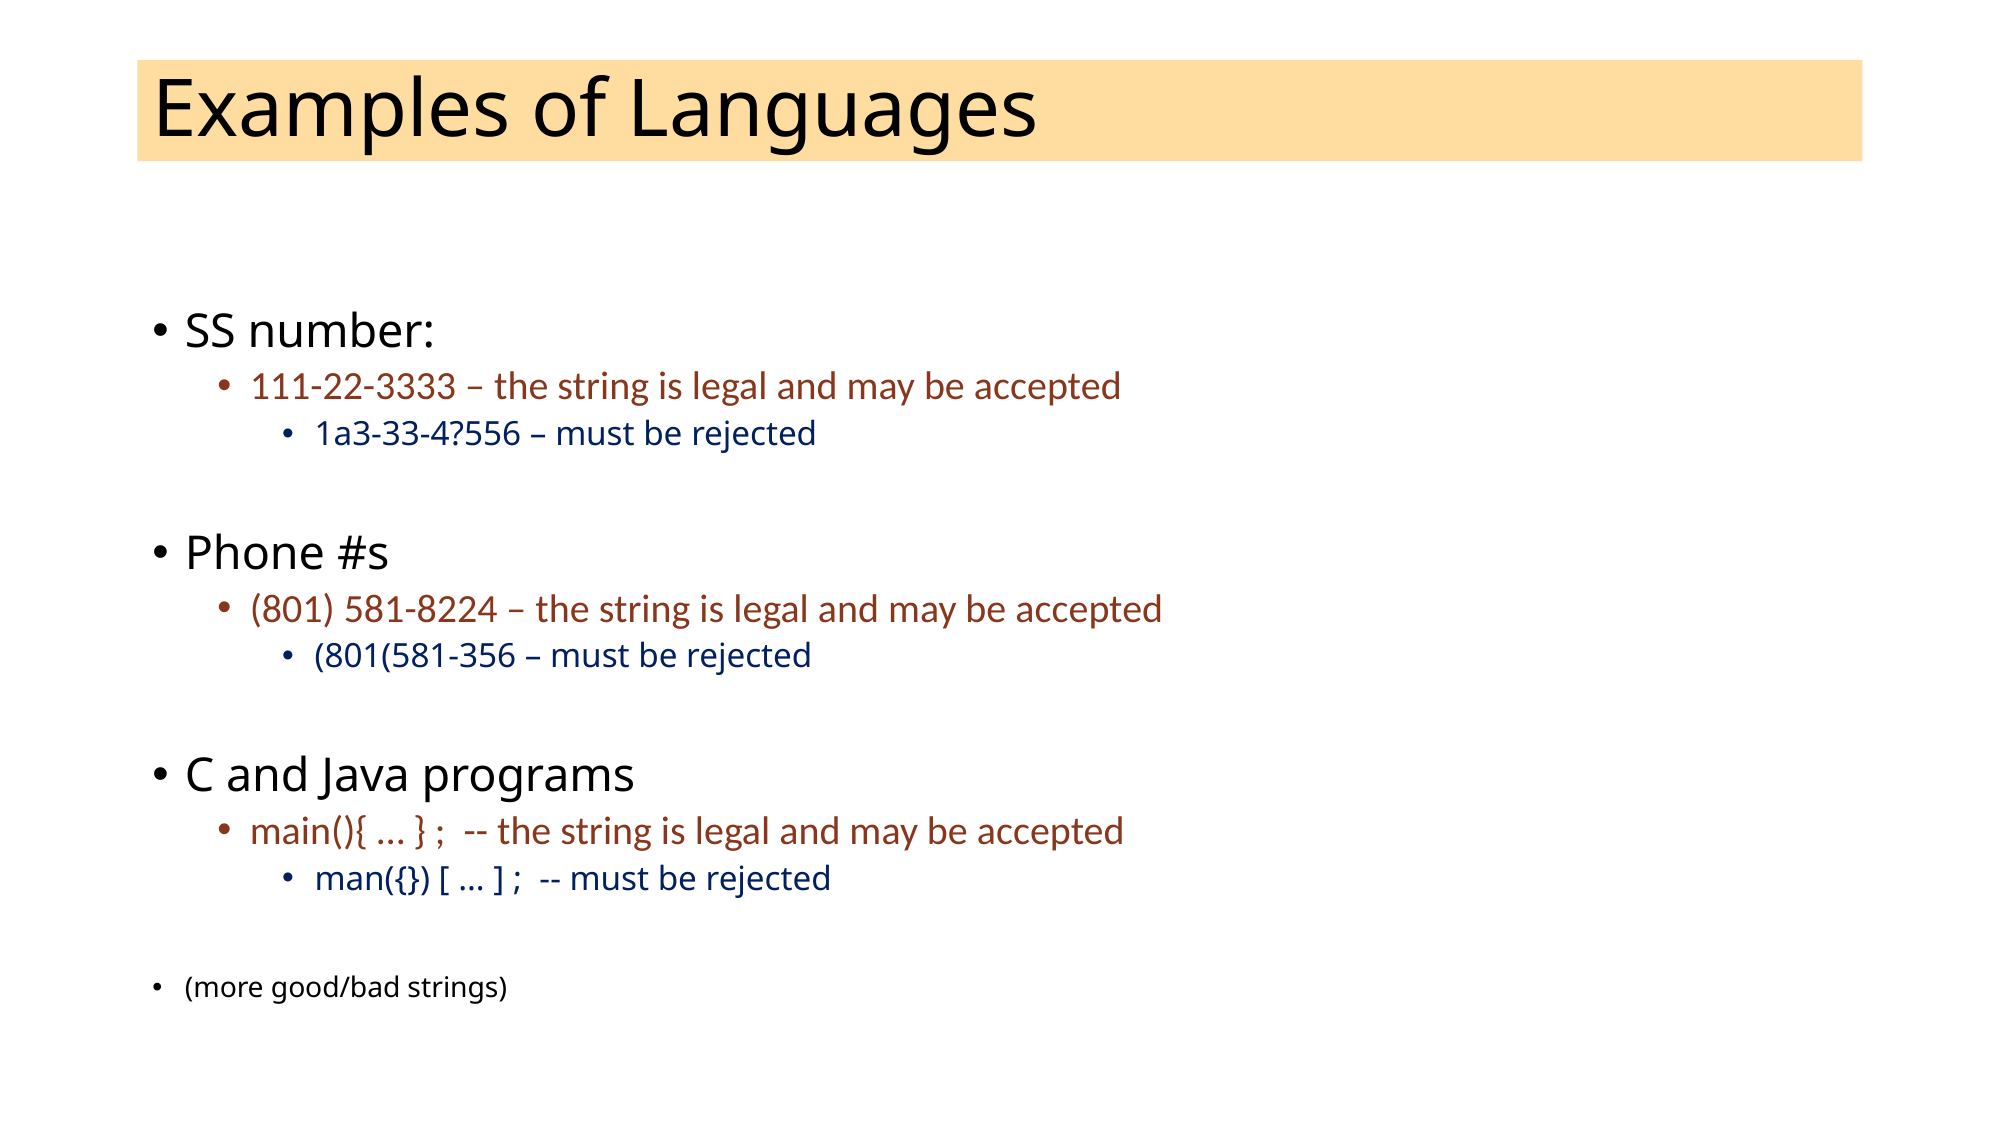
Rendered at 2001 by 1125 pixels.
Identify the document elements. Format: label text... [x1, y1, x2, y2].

list SS number: 111-22-3333 – the string is legal and may be accepted 1a3-33-4?556 – must be rejected Phone #s (801) 581-8224 – the string is legal and may be accepted (801(581-356 – must be rejected C and Java programs main(){ … } ; -- the string is legal and may be accepted man({}) [ … ] ; -- must be rejected (more good/bad strings) [137, 299, 1863, 1014]
title Examples of Languages [137, 59, 1863, 162]
